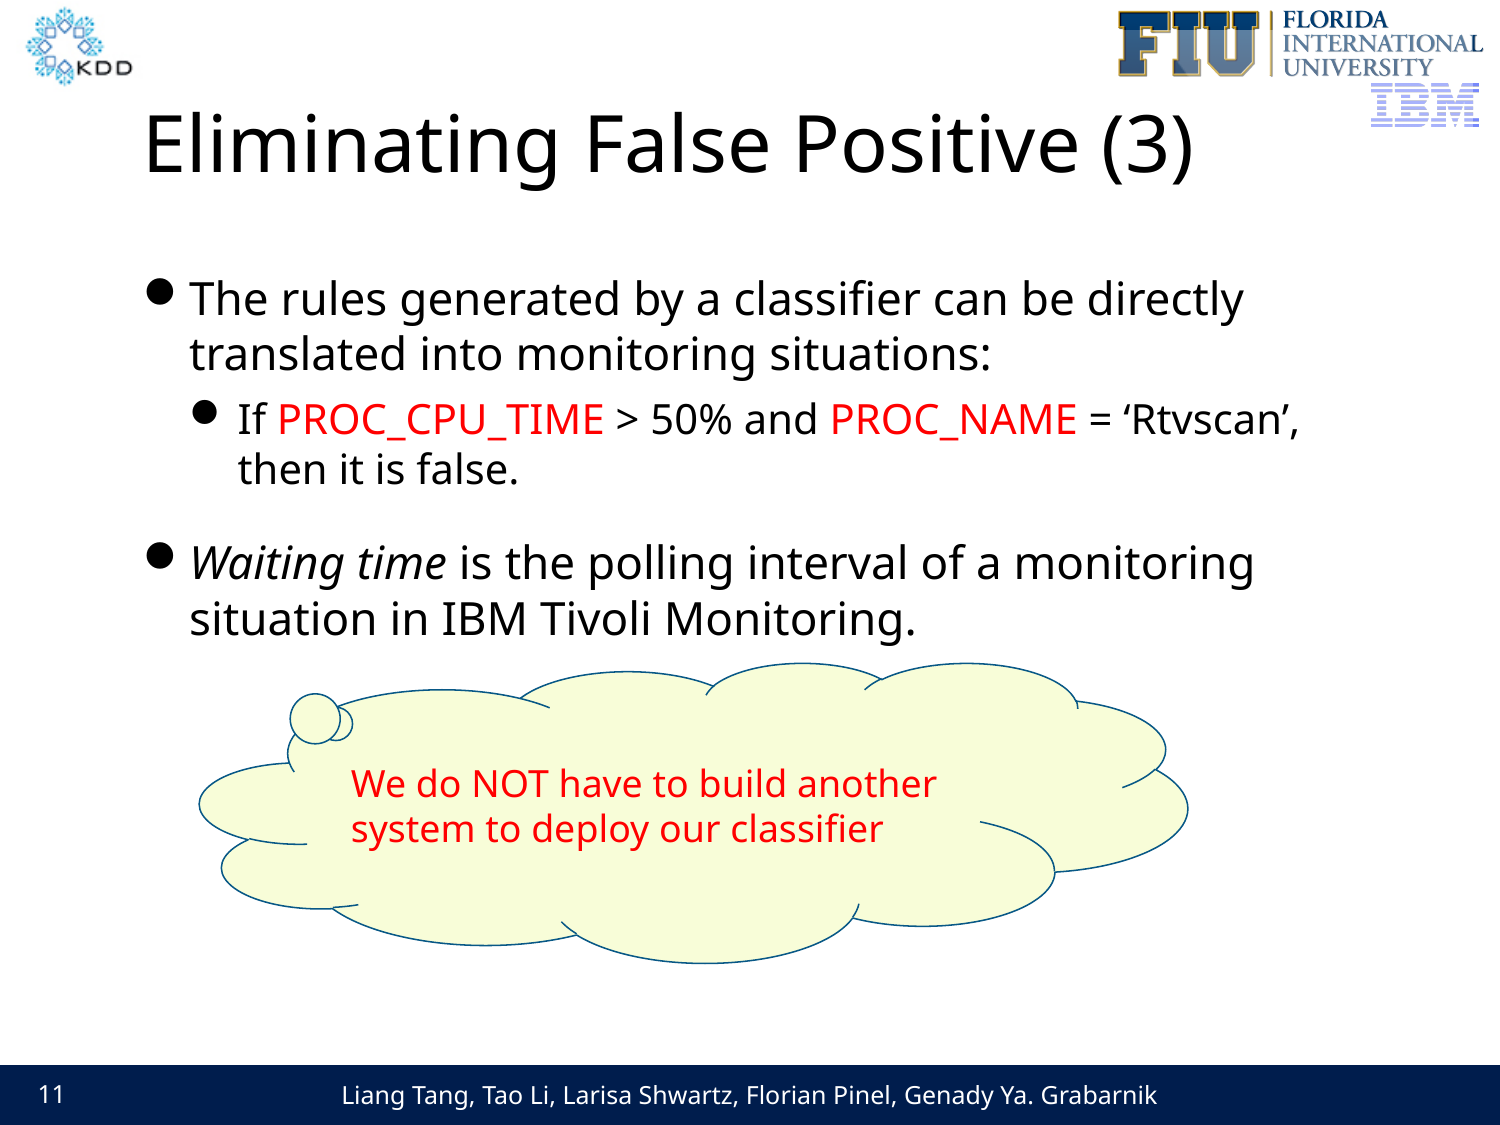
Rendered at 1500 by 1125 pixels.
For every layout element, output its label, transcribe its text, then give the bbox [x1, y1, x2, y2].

text_box We do NOT have to build another system to deploy our classifier [198, 662, 1189, 965]
footer Liang Tang, Tao Li, Larisa Shwartz, Florian Pinel, Genady Ya. Grabarnik [81, 1065, 1500, 1125]
slide_number 11 [0, 1065, 81, 1125]
title Eliminating False Positive (3) [127, 24, 1373, 197]
picture [1, 0, 1500, 1065]
list The rules generated by a classifier can be directly translated into monitoring situations: If PROC_CPU_TIME > 50% and PROC_NAME = ‘Rtvscan’, then it is false. Waiting time is the polling interval of a monitoring situation in IBM Tivoli Monitoring. [127, 262, 1373, 954]
